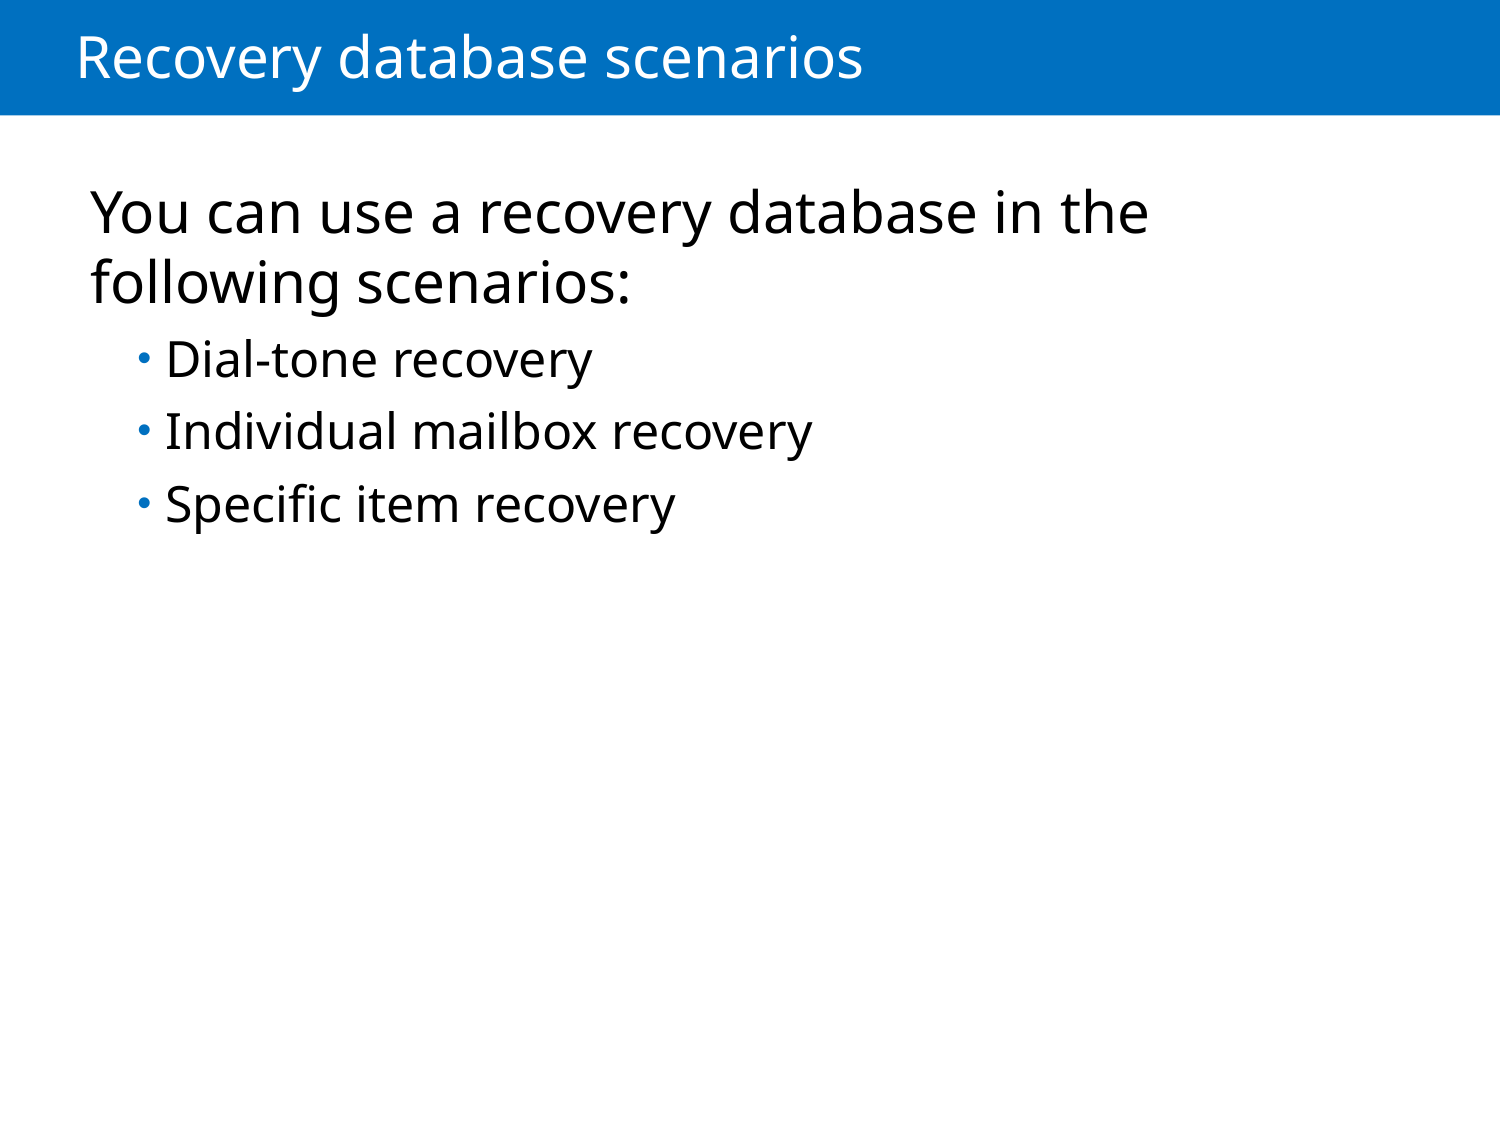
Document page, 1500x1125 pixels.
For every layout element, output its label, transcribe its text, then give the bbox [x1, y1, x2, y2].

text_box You can use a recovery database in the following scenarios: Dial-tone recovery Individual mailbox recovery Specific item recovery [75, 167, 1408, 1012]
title Recovery database scenarios [75, 0, 1351, 122]
